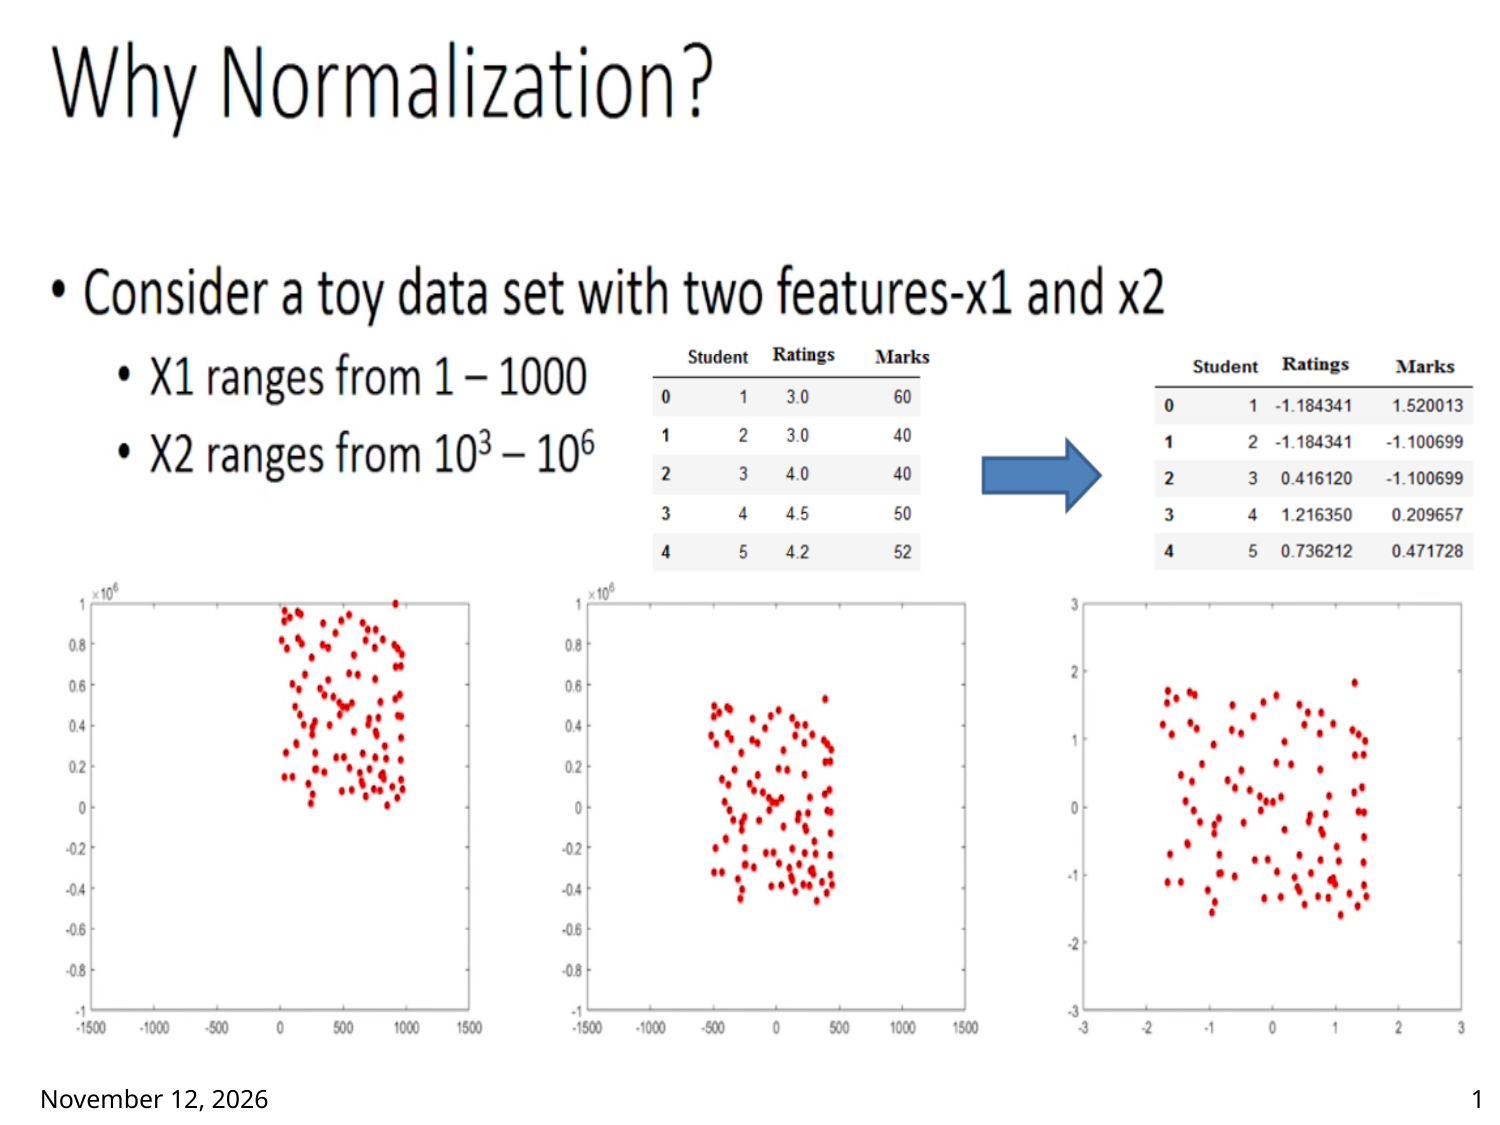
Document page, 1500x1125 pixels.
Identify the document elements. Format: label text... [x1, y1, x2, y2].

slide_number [24, 1097, 338, 1125]
picture [0, 12, 1486, 1088]
slide_number 1 [1187, 1062, 1500, 1125]
